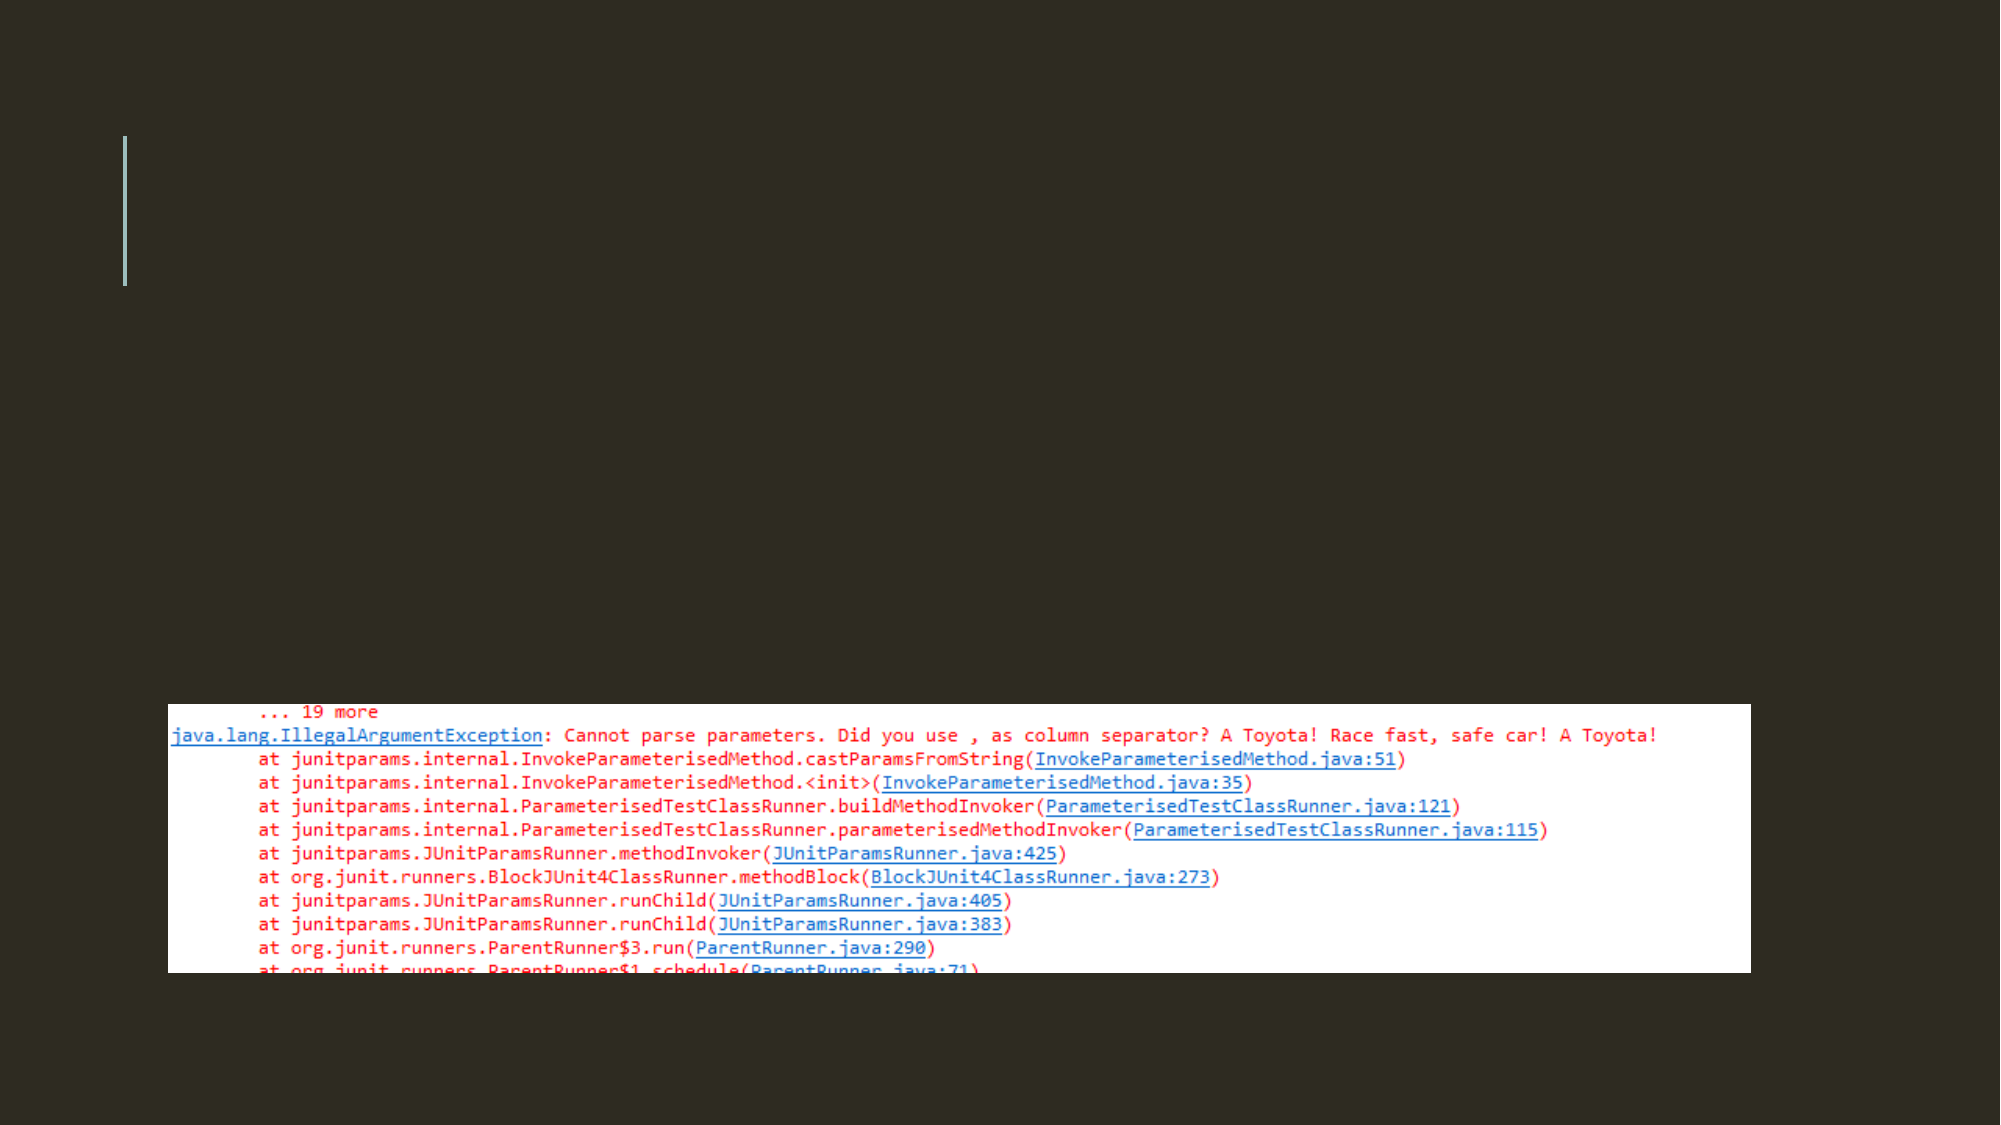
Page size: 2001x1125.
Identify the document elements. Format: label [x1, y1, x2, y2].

picture [167, 704, 1751, 973]
